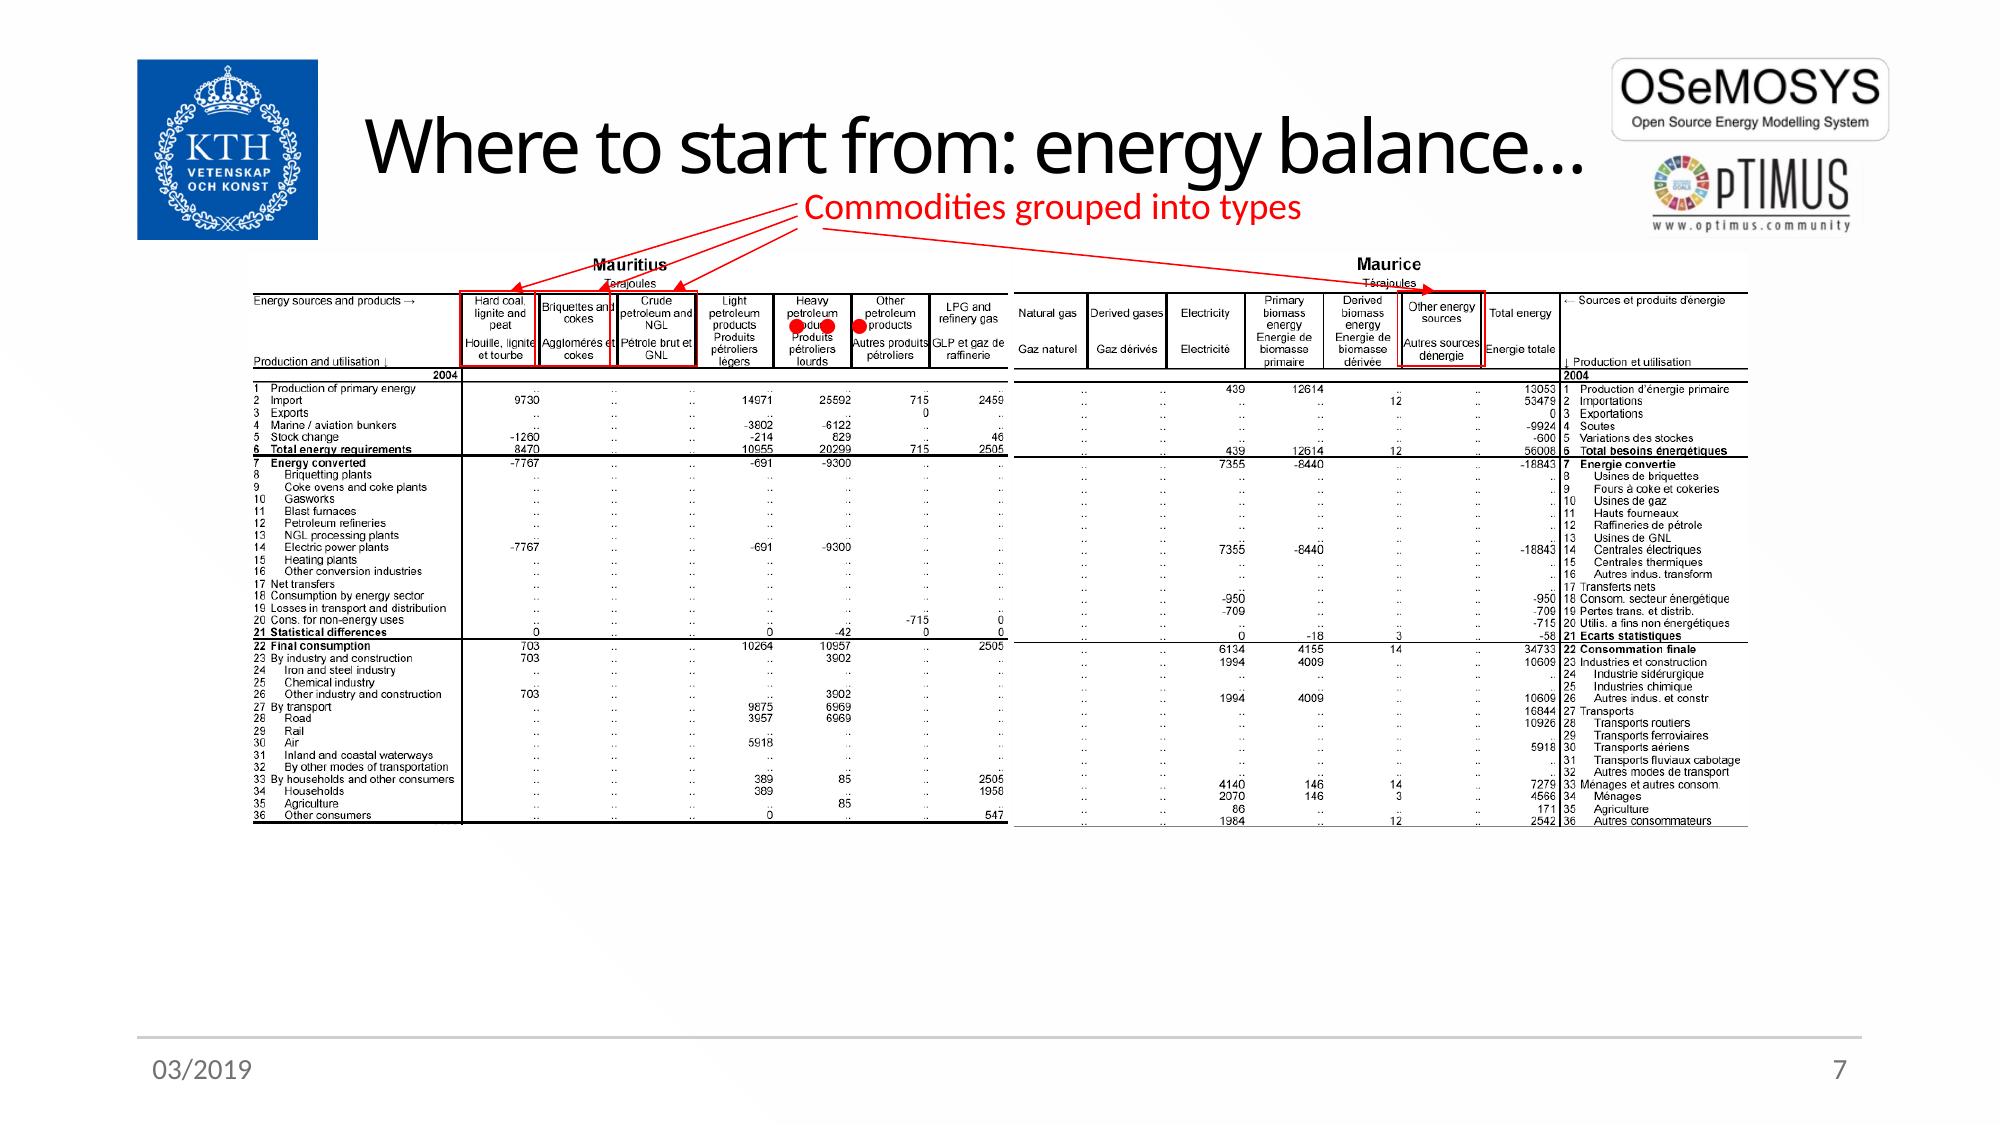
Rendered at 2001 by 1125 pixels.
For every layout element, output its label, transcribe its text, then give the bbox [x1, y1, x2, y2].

slide_number 7 [1667, 1042, 1863, 1103]
picture [1588, 43, 1913, 161]
picture [1014, 253, 1748, 827]
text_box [460, 174, 1659, 367]
slide_number 03/2019 [137, 1042, 333, 1103]
picture [137, 59, 318, 240]
picture [247, 253, 1011, 825]
title Where to start from: energy balance… [349, 59, 1863, 240]
